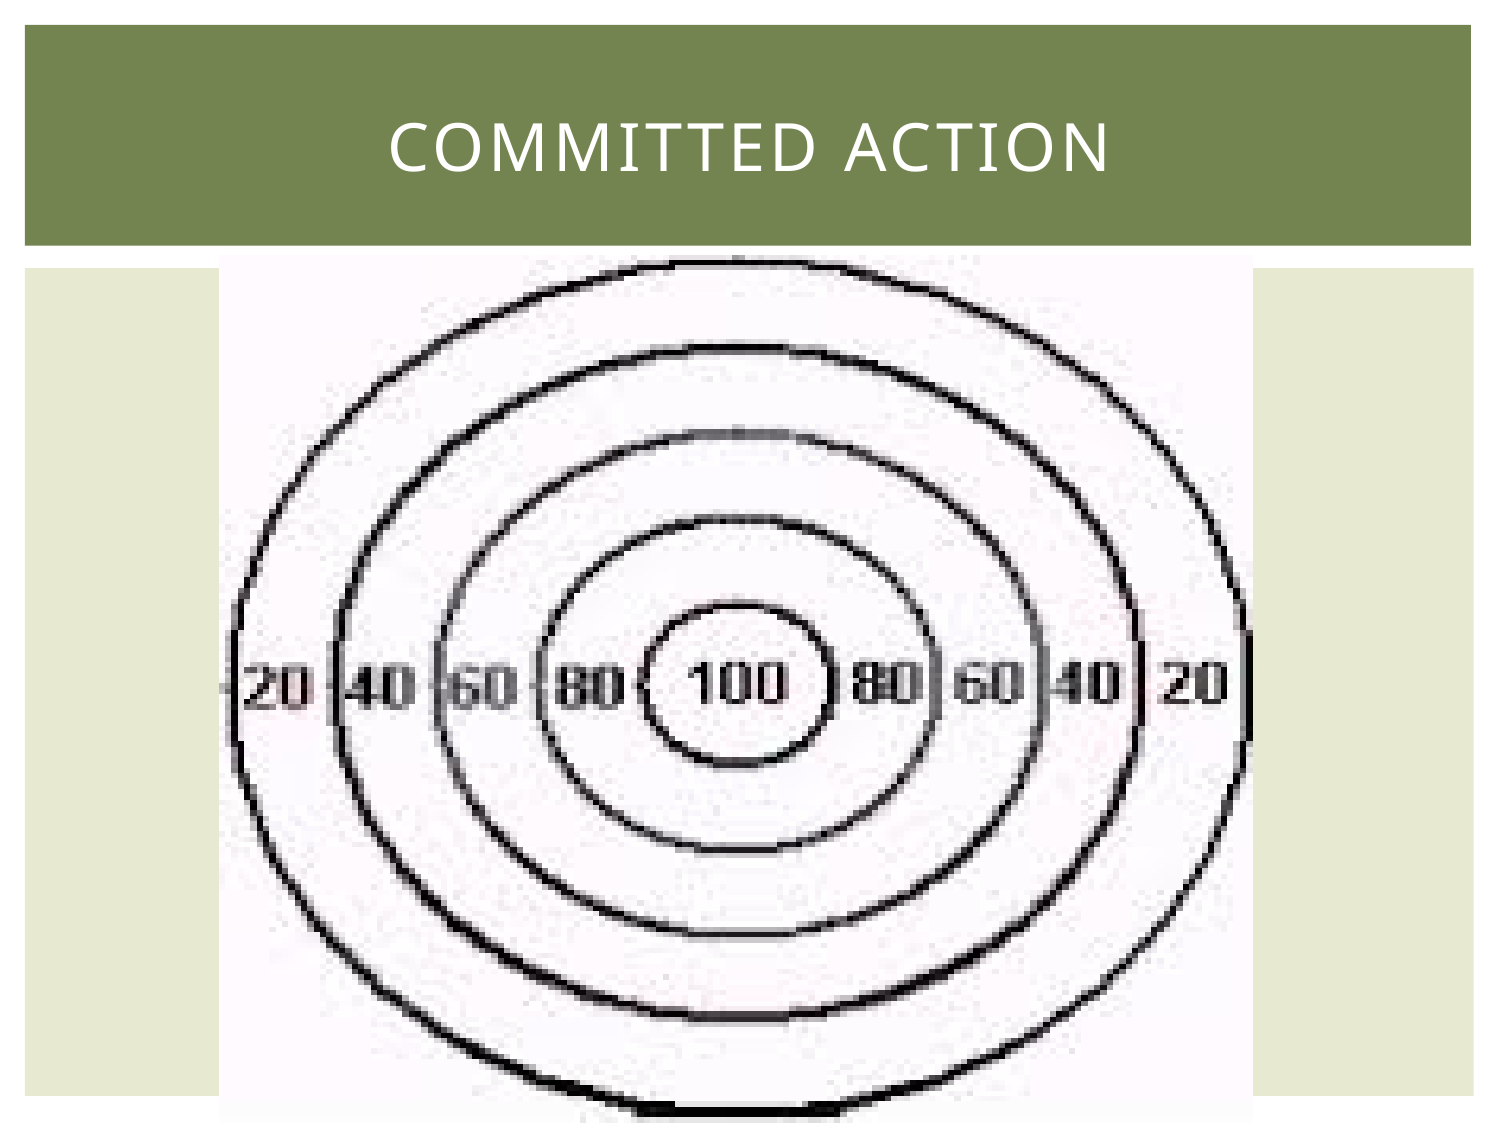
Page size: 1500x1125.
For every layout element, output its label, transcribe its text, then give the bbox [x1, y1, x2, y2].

title Committed action [62, 58, 1438, 232]
picture [219, 254, 1254, 1124]
